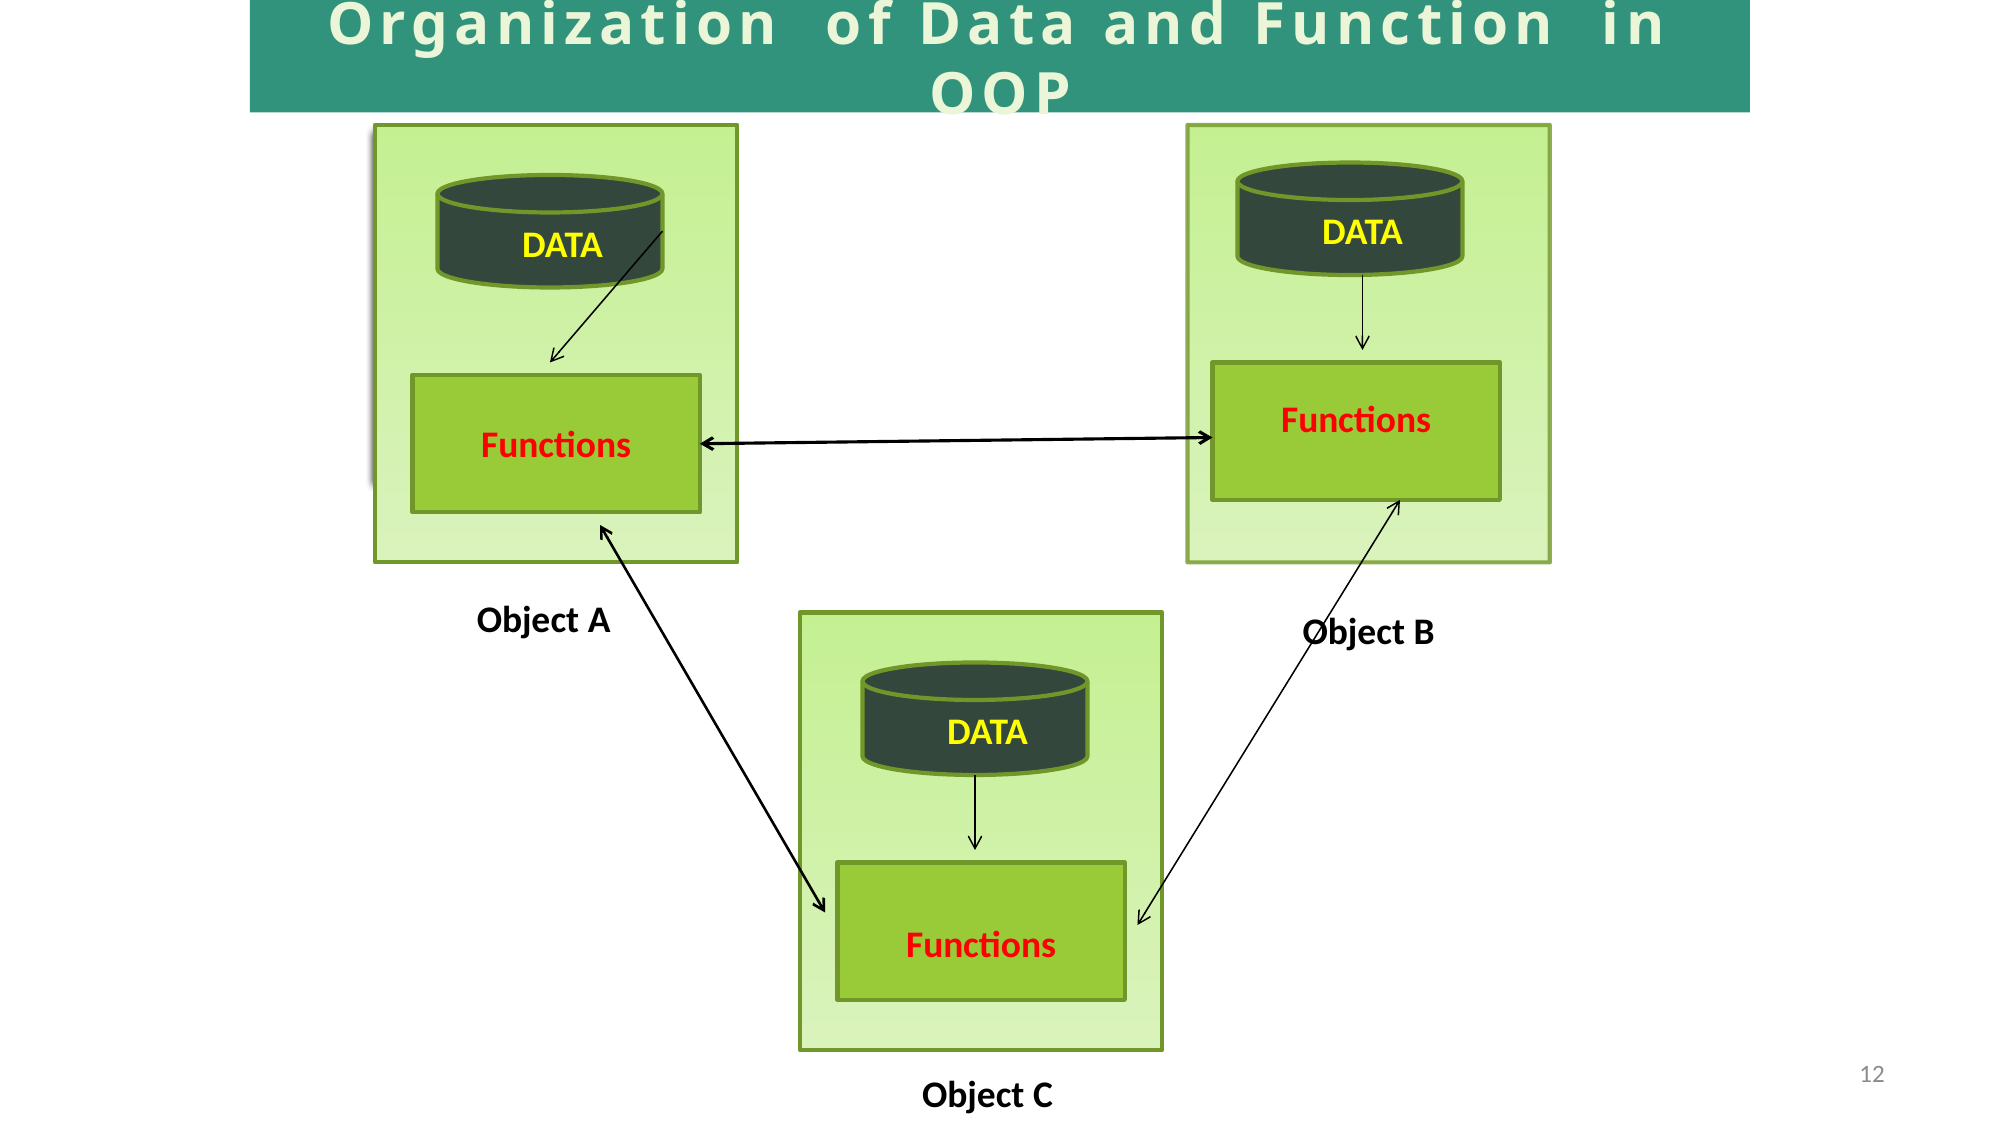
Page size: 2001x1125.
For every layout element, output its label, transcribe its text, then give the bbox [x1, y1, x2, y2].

text_box [435, 172, 665, 290]
text_box [1235, 160, 1465, 278]
text_box Functions [862, 912, 1100, 973]
text_box DATA [462, 212, 663, 273]
text_box Object C [799, 1062, 1175, 1123]
text_box Functions [1237, 387, 1475, 448]
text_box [599, 524, 826, 913]
text_box Object B [1404, 599, 1538, 660]
slide_number 12 [1433, 1042, 1900, 1103]
text_box [373, 123, 739, 564]
text_box [835, 860, 1127, 1002]
text_box DATA [887, 699, 1088, 760]
text_box [1185, 123, 1552, 564]
text_box [798, 610, 1164, 1052]
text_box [699, 437, 1213, 444]
text_box [410, 373, 702, 514]
text_box [1210, 360, 1502, 502]
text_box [1137, 499, 1401, 926]
title Organization of Data and Function in OOP [249, 0, 1750, 113]
text_box Object A [349, 587, 594, 648]
text_box DATA [1262, 199, 1463, 260]
text_box [860, 660, 1090, 778]
text_box Functions [437, 412, 675, 473]
